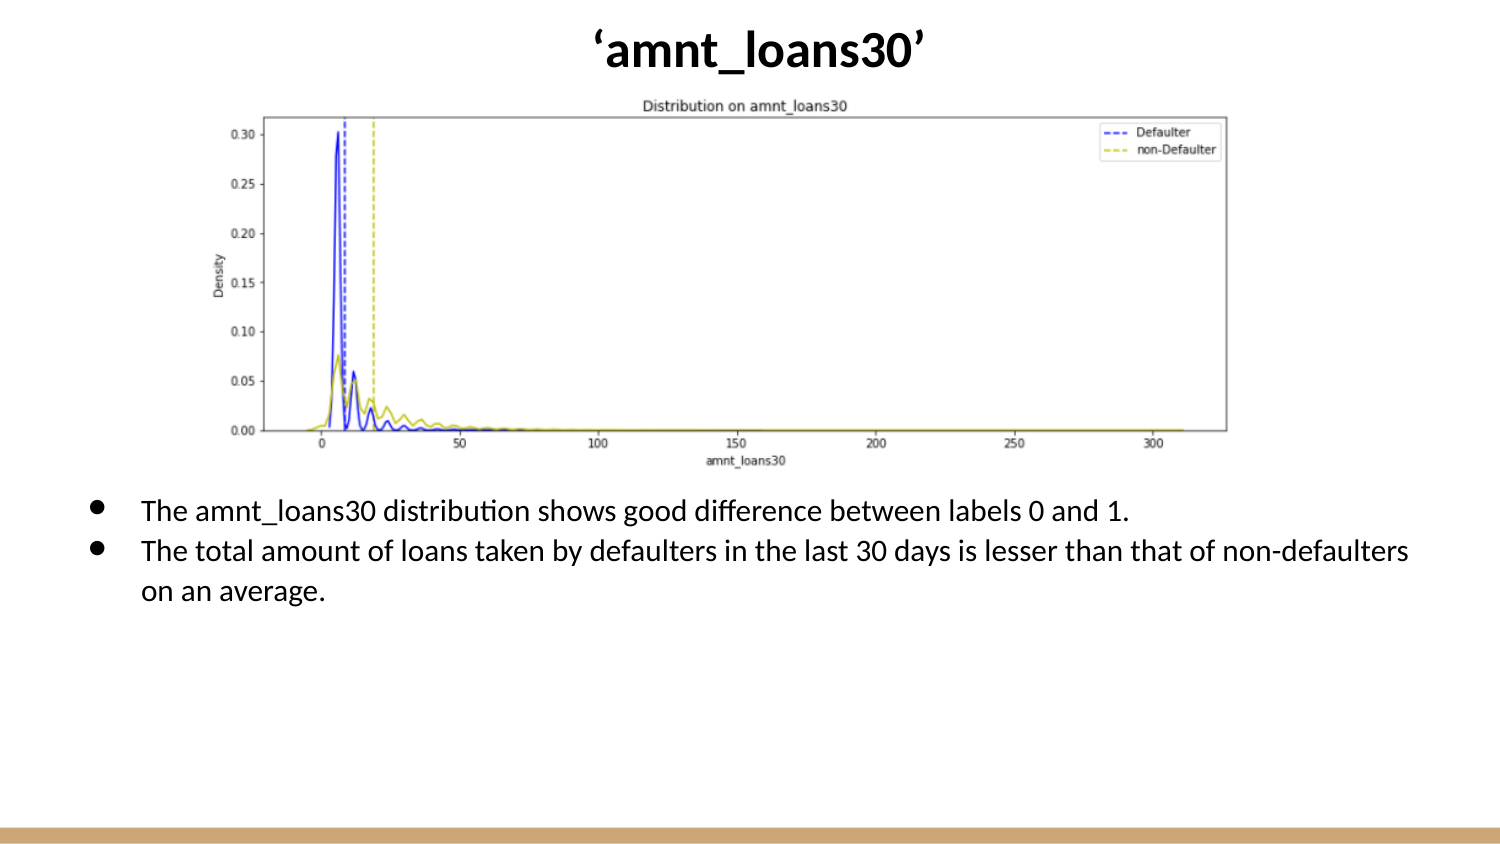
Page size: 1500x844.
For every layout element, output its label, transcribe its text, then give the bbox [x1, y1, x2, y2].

title ‘amnt_loans30’ [59, 20, 1458, 94]
list The amnt_loans30 distribution shows good difference between labels 0 and 1. The total amount of loans taken by defaulters in the last 30 days is lesser than that of non-defaulters on an average. [51, 472, 1449, 752]
picture [207, 92, 1233, 474]
